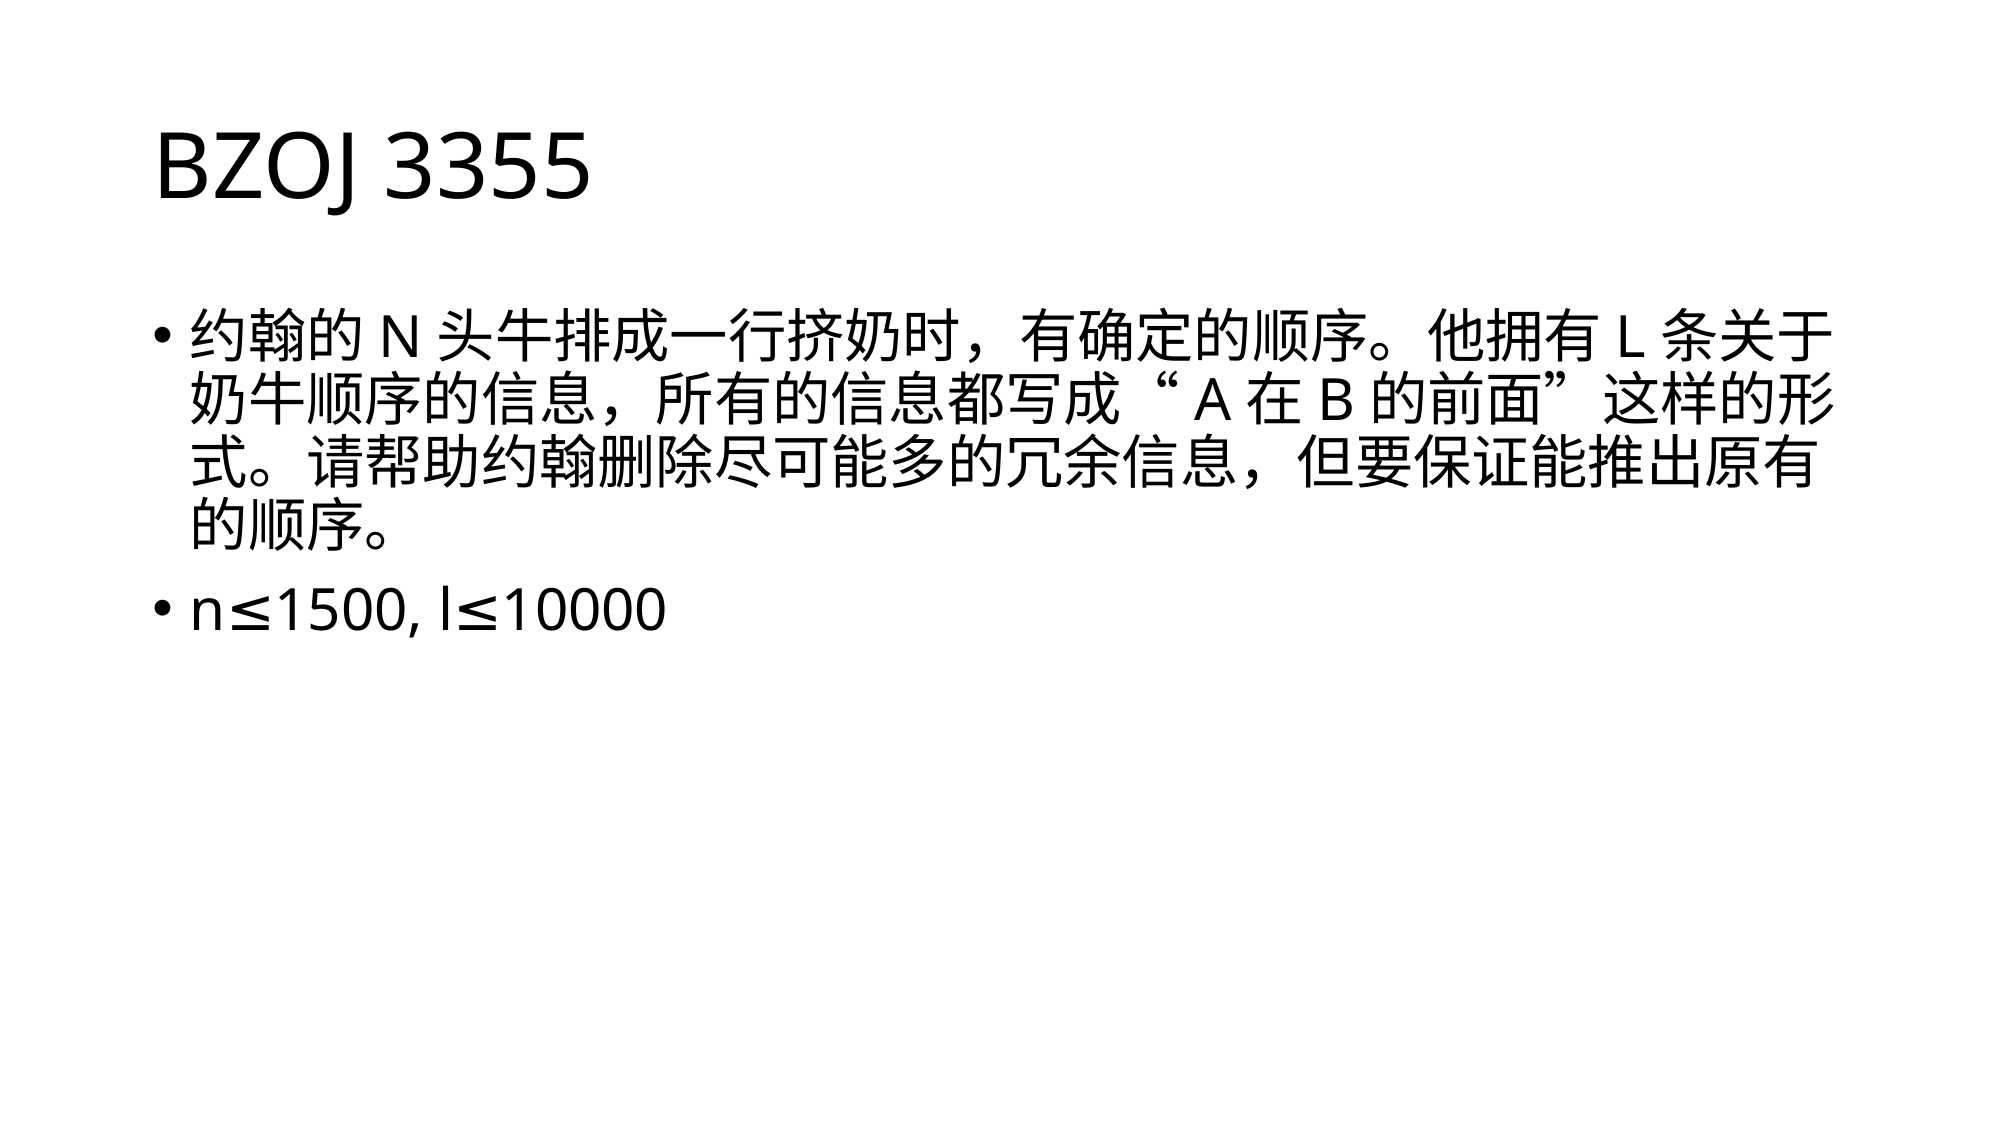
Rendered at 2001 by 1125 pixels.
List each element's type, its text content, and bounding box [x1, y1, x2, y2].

list 约翰的N头牛排成一行挤奶时，有确定的顺序。他拥有L条关于奶牛顺序的信息，所有的信息都写成“A在B的前面”这样的形式。请帮助约翰删除尽可能多的冗余信息，但要保证能推出原有的顺序。 n≤1500, l≤10000 [137, 299, 1863, 1014]
title BZOJ 3355 [137, 59, 1863, 278]
